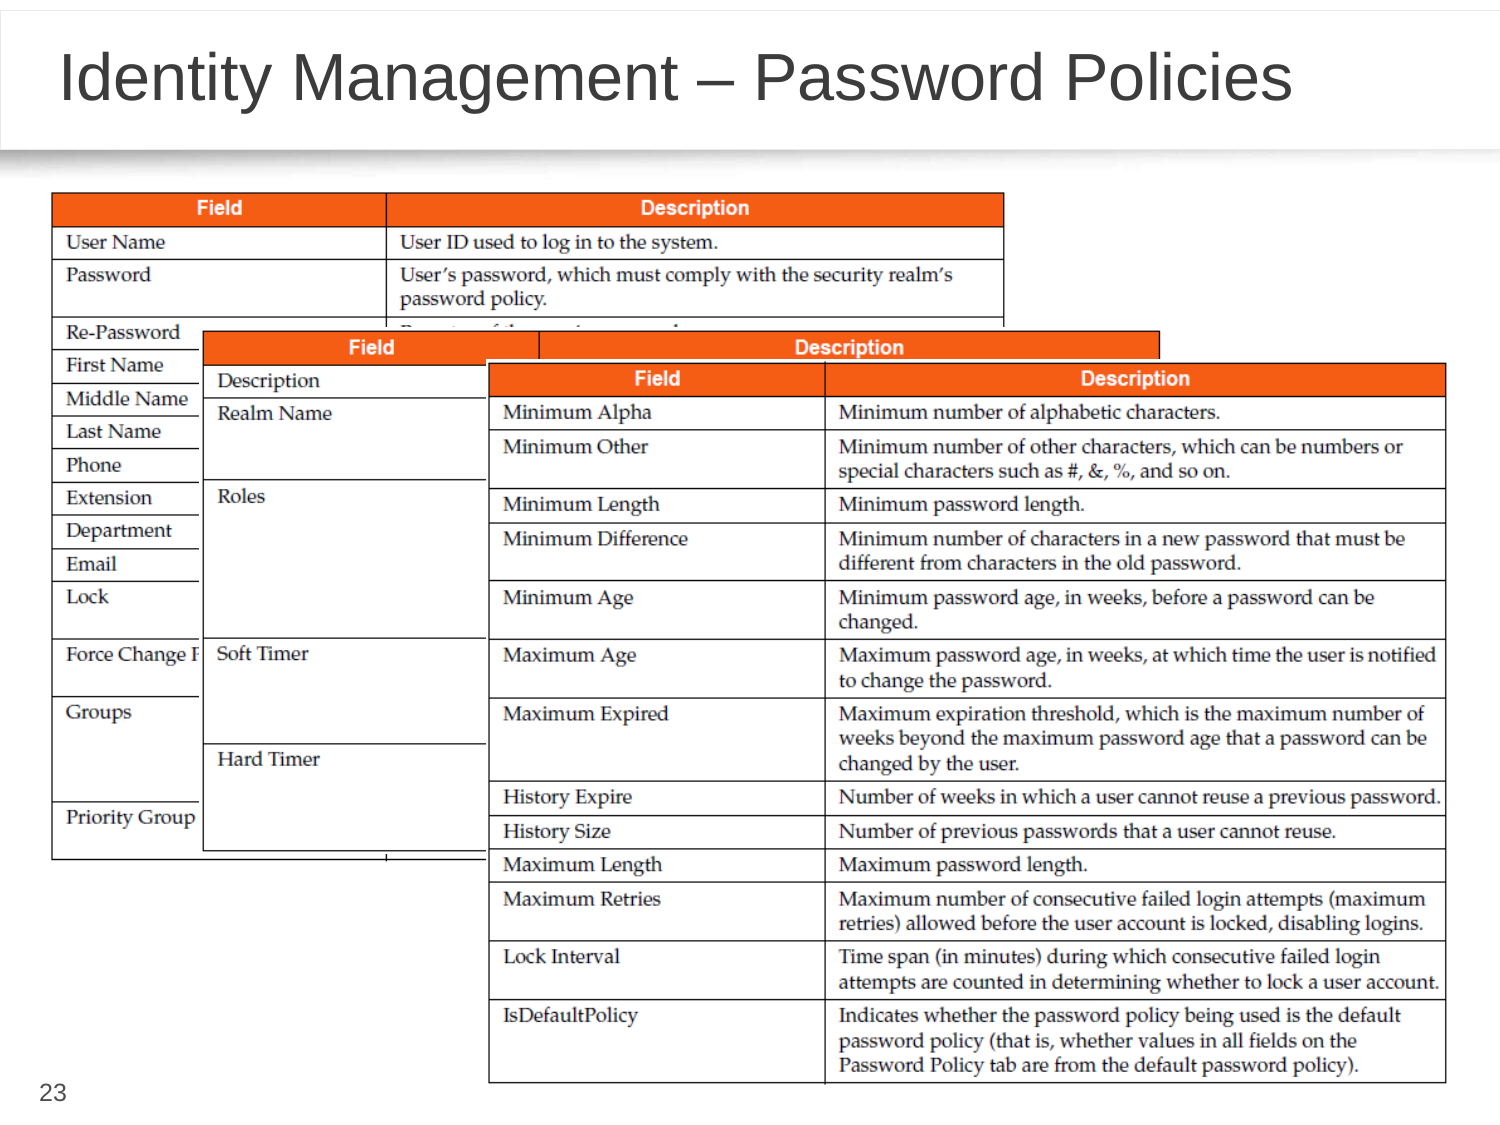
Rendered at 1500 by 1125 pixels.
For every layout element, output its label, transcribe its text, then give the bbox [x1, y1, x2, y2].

slide_number 23 [0, 1078, 133, 1125]
picture [0, 150, 1500, 1086]
title Identity Management – Password Policies [0, 10, 1500, 150]
